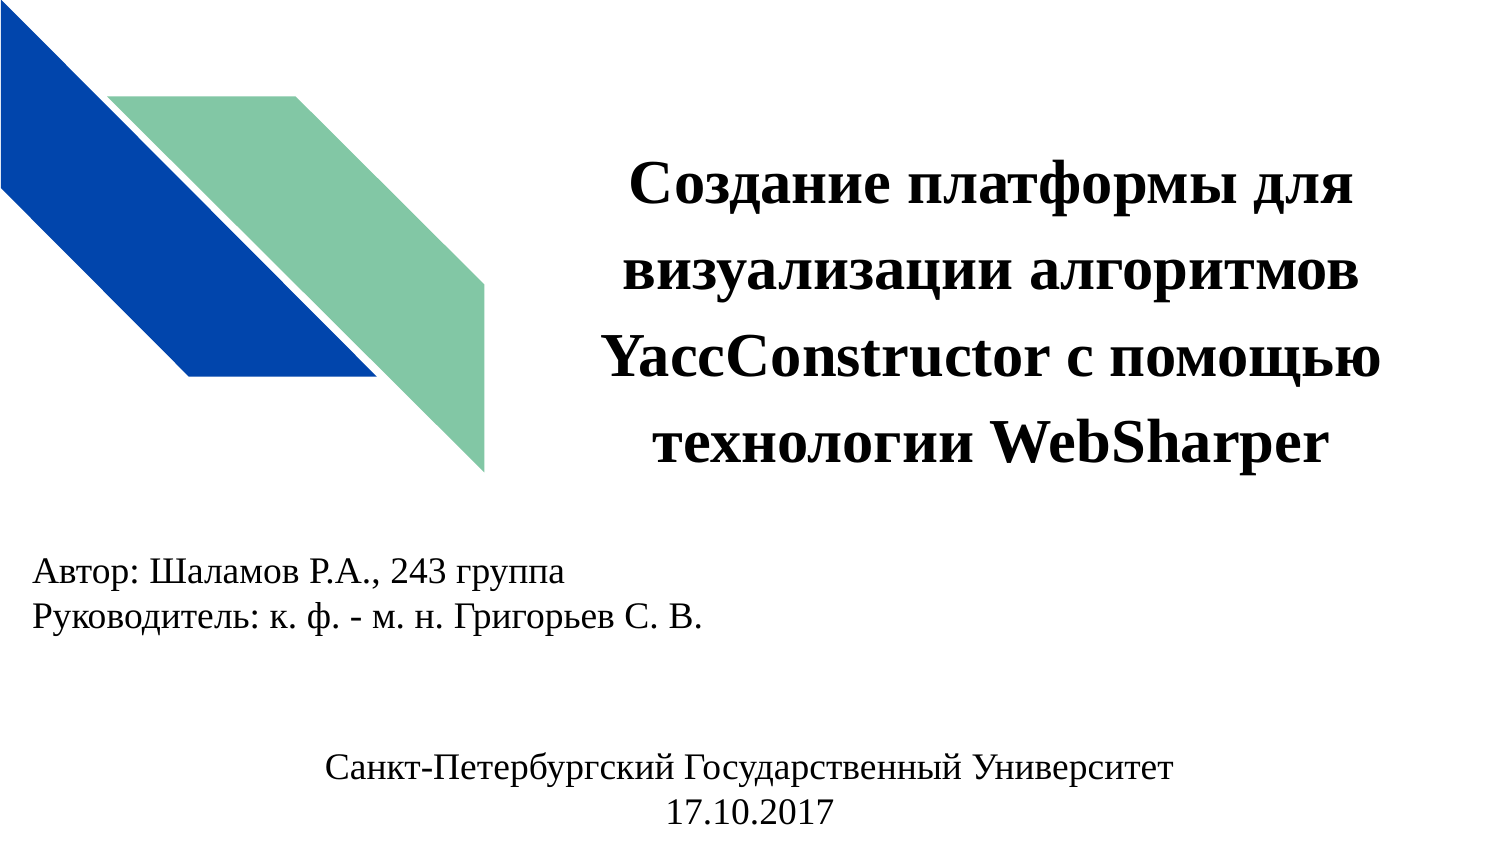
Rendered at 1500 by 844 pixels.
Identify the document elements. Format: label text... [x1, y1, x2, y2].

subtitle Санкт-Петербургский Государственный Университет 17.10.2017 [290, 727, 1210, 811]
subtitle Автор: Шаламов Р.А., 243 группа Руководитель: к. ф. - м. н. Григорьев С. В. [17, 530, 743, 614]
title Создание платформы для визуализации алгоритмов YaccConstructor с помощью технологии WebSharper [580, 114, 1404, 374]
